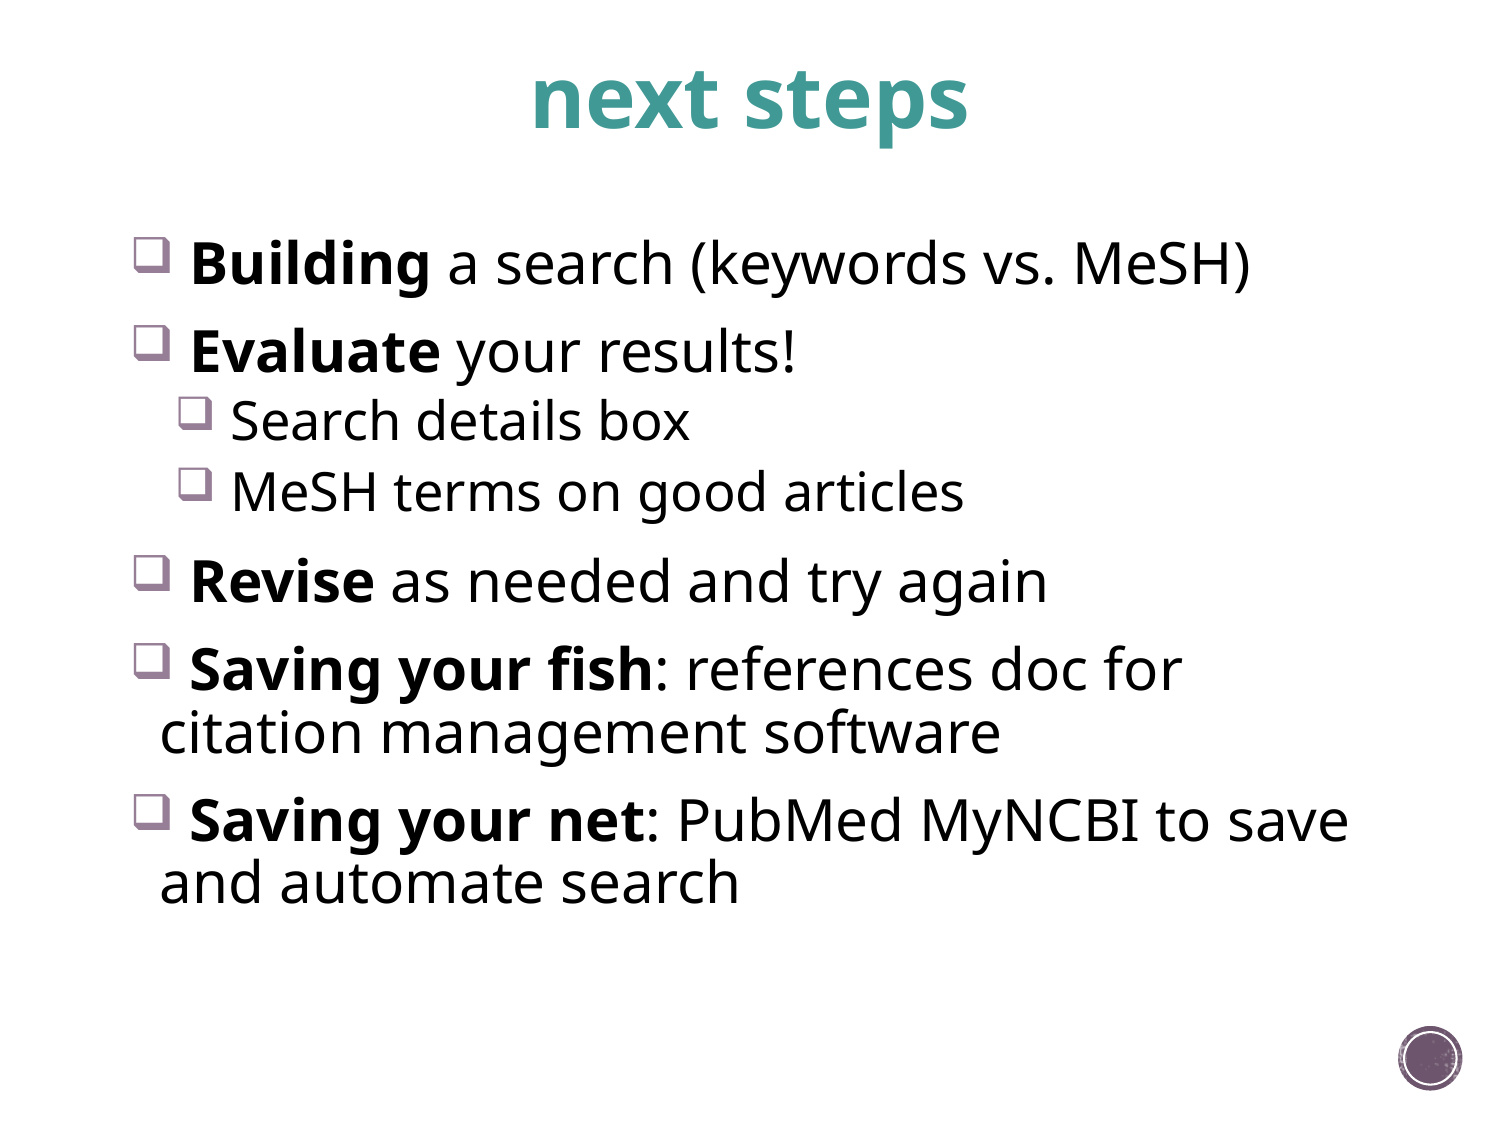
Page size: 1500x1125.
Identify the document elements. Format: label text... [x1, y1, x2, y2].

title next steps [0, 47, 1500, 156]
list Building a search (keywords vs. MeSH) Evaluate your results! Search details box MeSH terms on good articles Revise as needed and try again Saving your fish: references doc for citation management software Saving your net: PubMed MyNCBI to save and automate search [114, 226, 1385, 1077]
